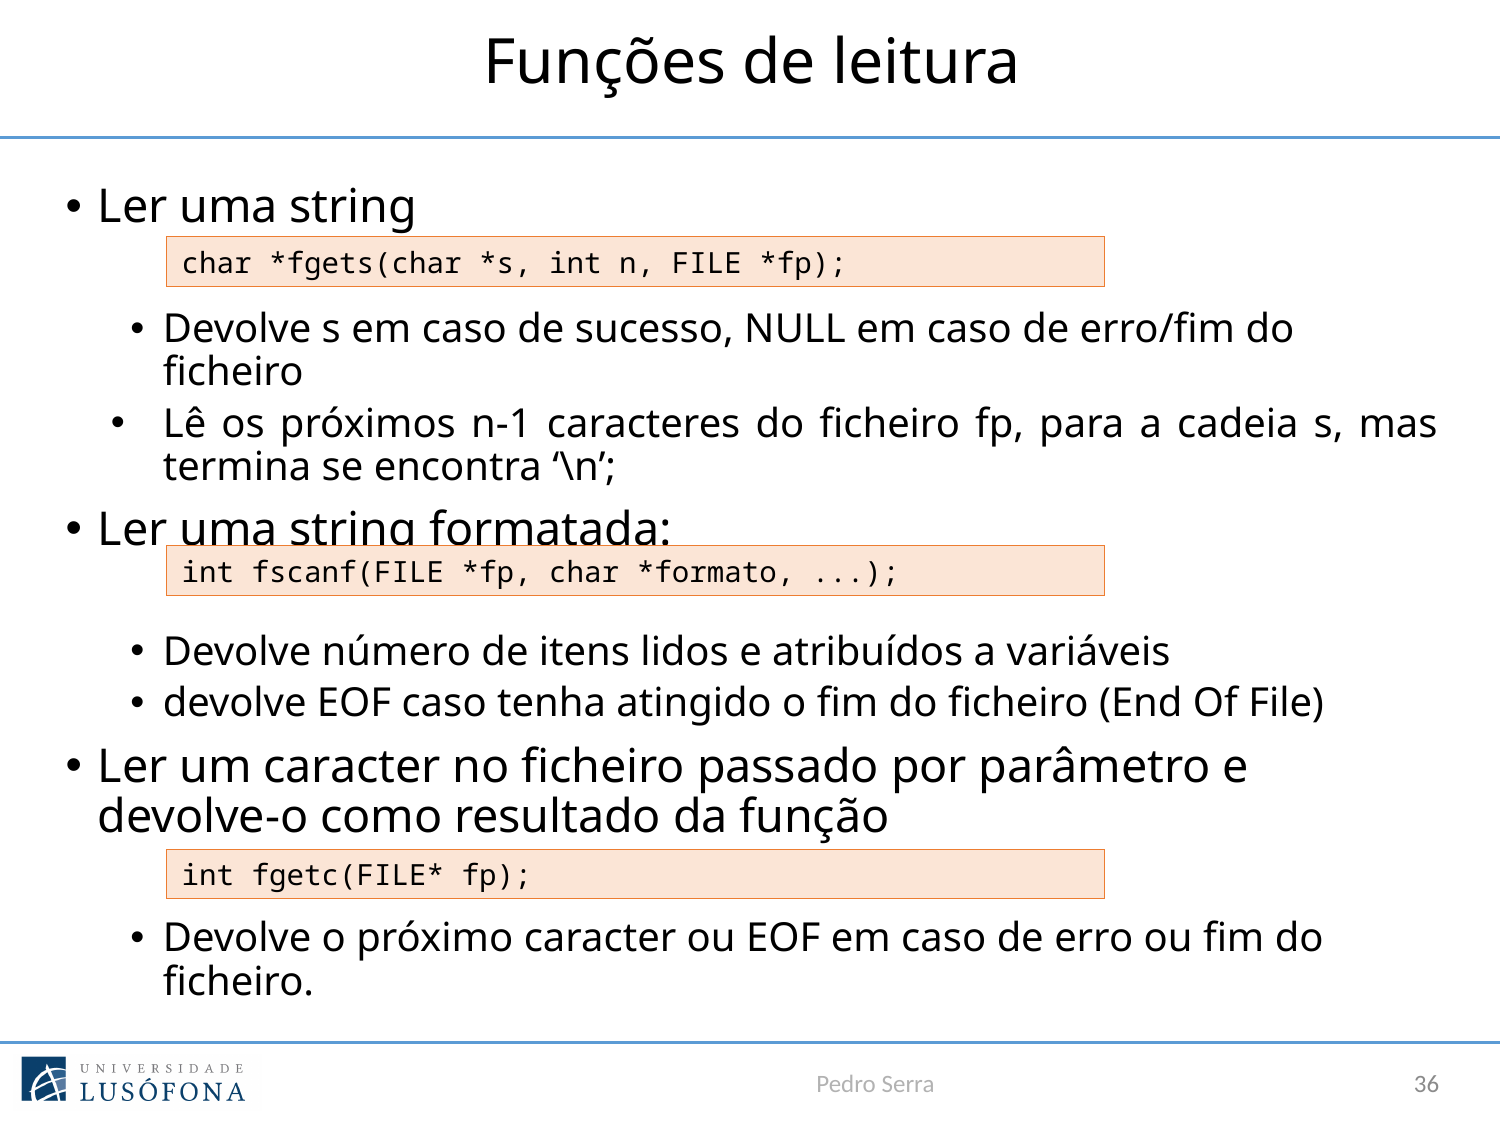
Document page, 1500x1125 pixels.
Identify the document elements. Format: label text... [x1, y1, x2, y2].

list Ler uma string Devolve s em caso de sucesso, NULL em caso de erro/fim do ficheiro Lê os próximos n-1 caracteres do ficheiro fp, para a cadeia s, mas termina se encontra ‘\n’; Ler uma string formatada: Devolve número de itens lidos e atribuídos a variáveis devolve EOF caso tenha atingido o fim do ficheiro (End Of File) Ler um caracter no ficheiro passado por parâmetro e devolve-o como resultado da função Devolve o próximo caracter ou EOF em caso de erro ou fim do ficheiro. [50, 175, 1455, 1018]
picture [13, 1054, 262, 1111]
title Funções de leitura [50, 0, 1455, 126]
text_box int fgetc(FILE* fp); [166, 849, 1105, 899]
footer Pedro Serra [441, 1061, 1310, 1103]
slide_number 36 [1323, 1061, 1455, 1103]
text_box char *fgets(char *s, int n, FILE *fp); [166, 236, 1105, 287]
text_box int fscanf(FILE *fp, char *formato, ...); [166, 545, 1105, 596]
